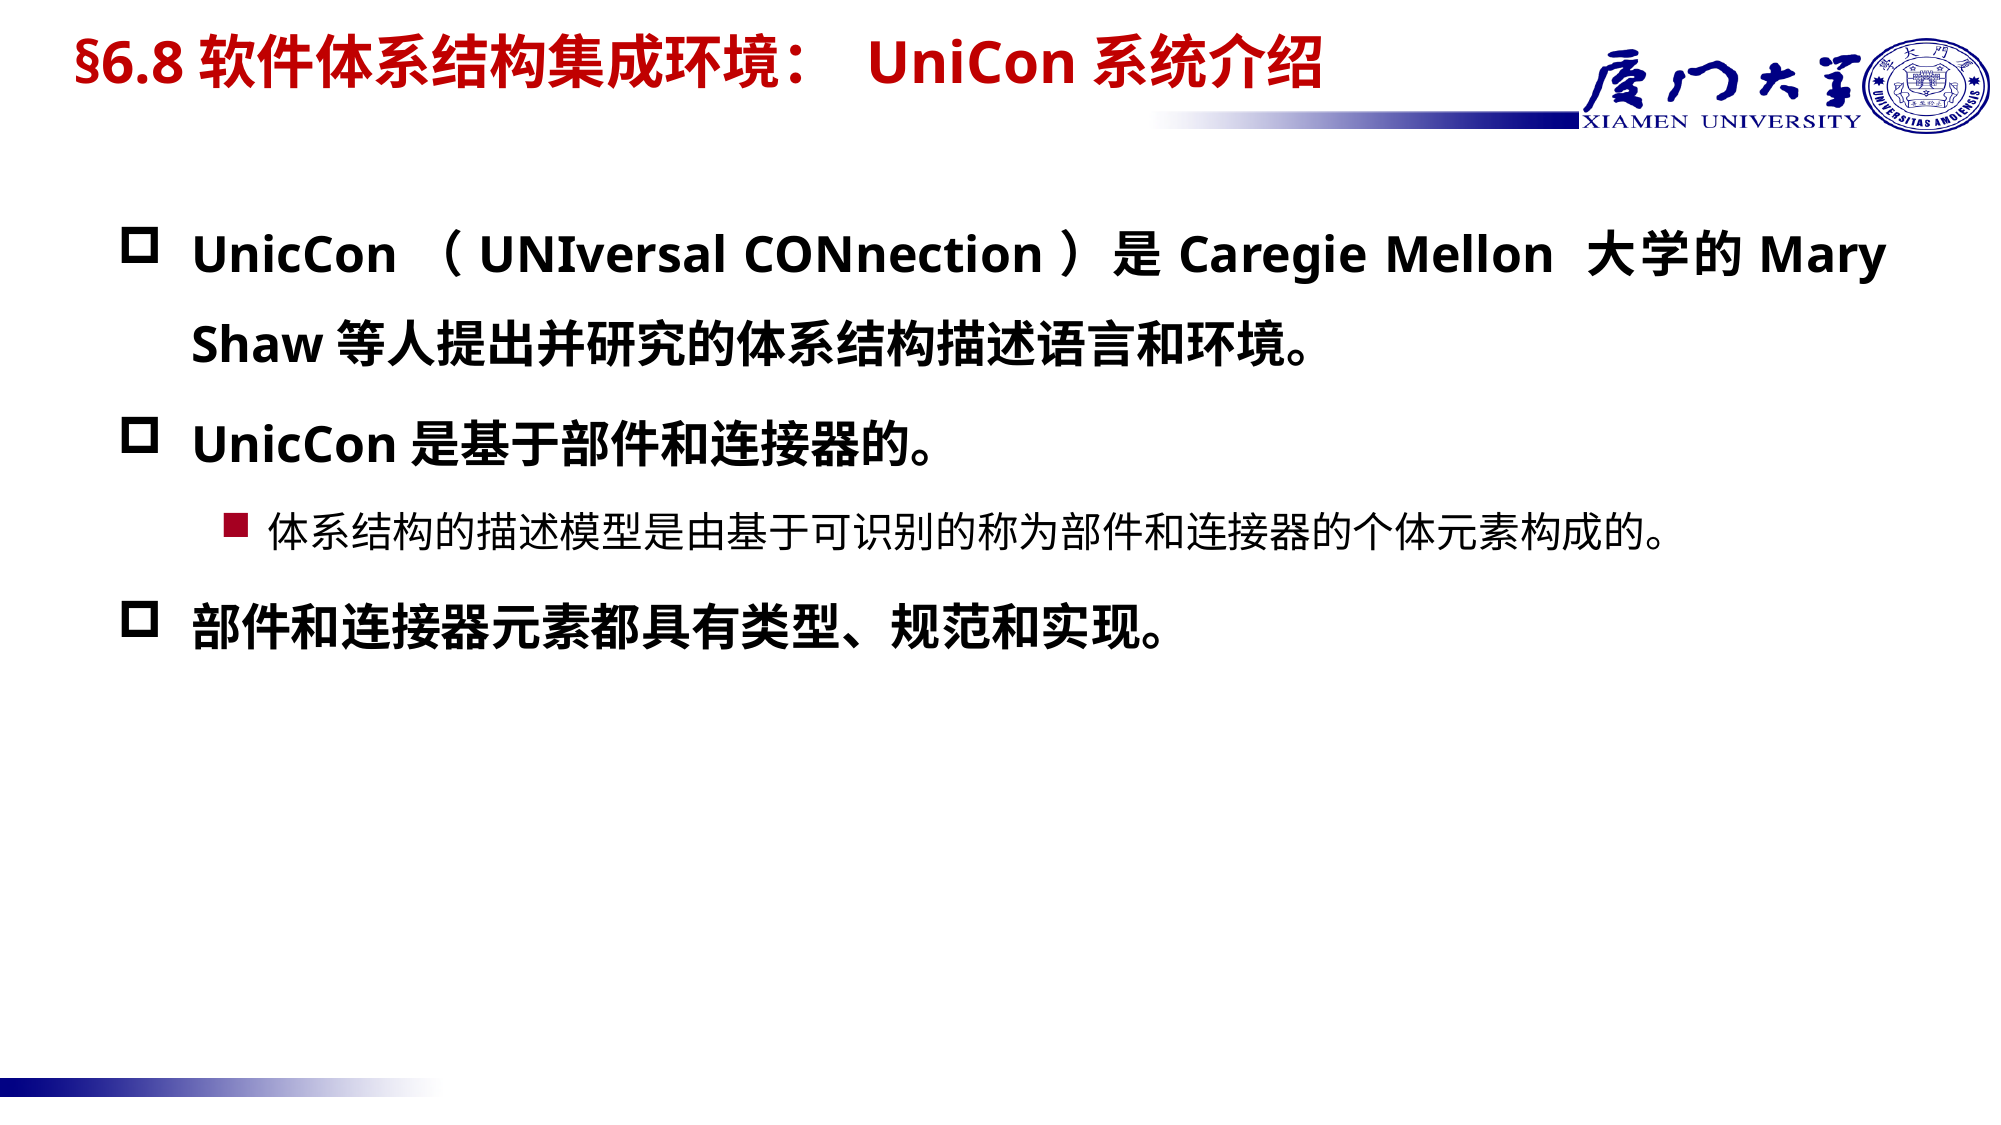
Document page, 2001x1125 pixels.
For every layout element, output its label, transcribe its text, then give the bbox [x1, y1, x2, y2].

picture [0, 1078, 676, 1097]
picture [1582, 49, 1861, 128]
title §6.8软件体系结构集成环境： UniCon系统介绍 [1, 18, 1357, 157]
picture [1362, 111, 1579, 129]
picture [1862, 38, 1990, 134]
list UnicCon（UNIversal CONnection）是Caregie Mellon 大学的Mary Shaw等人提出并研究的体系结构描述语言和环境。 UnicCon是基于部件和连接器的。 体系结构的描述模型是由基于可识别的称为部件和连接器的个体元素构成的。 部件和连接器元素都具有类型、规范和实现。 [102, 184, 1903, 1016]
